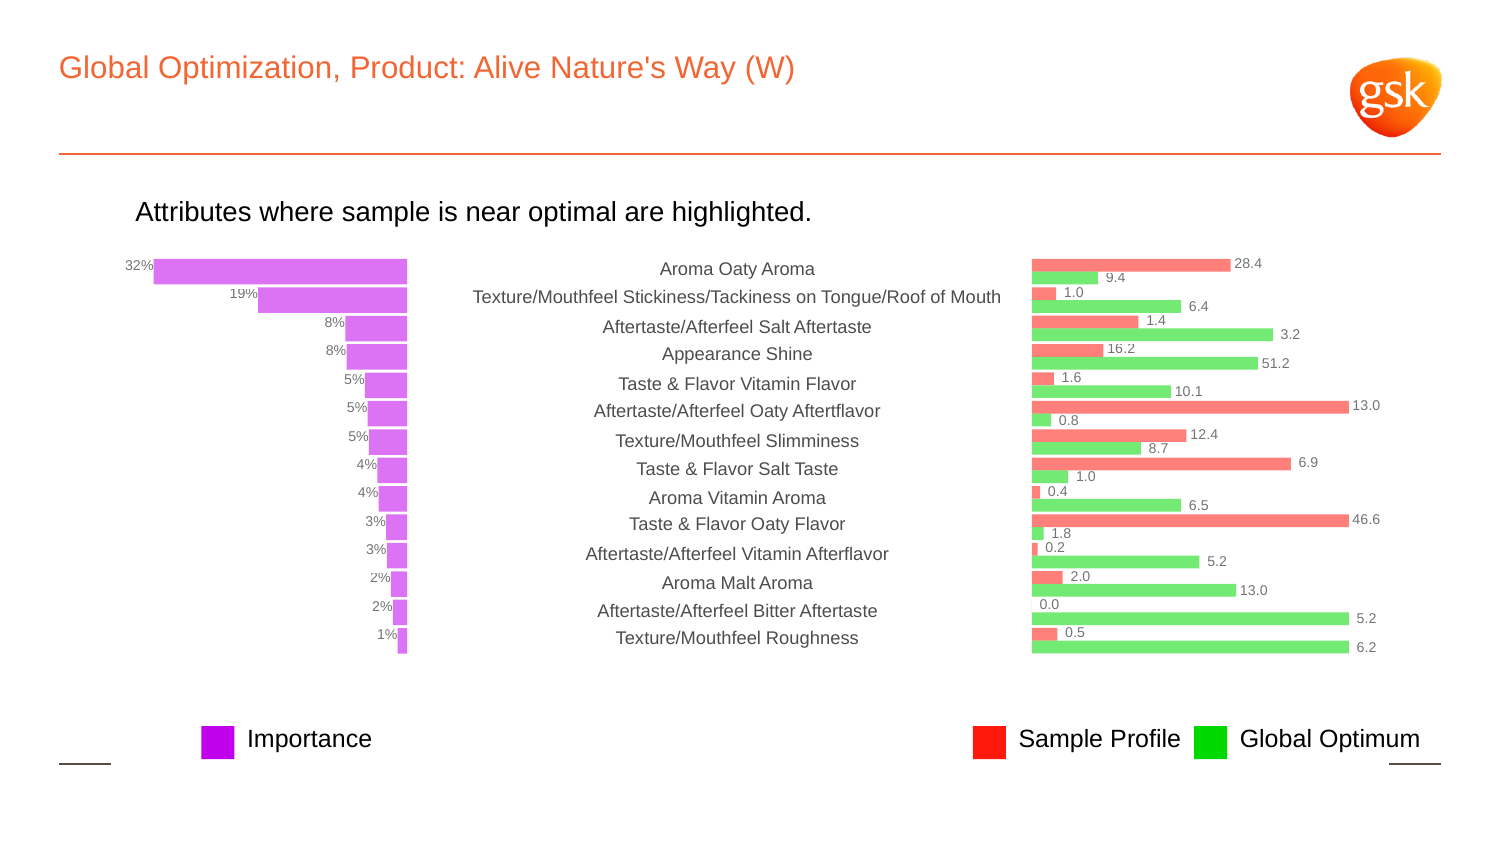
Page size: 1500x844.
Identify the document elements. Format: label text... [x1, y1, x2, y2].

picture [1333, 38, 1457, 157]
title Global Optimization, Product: Alive Nature's Way (W) [58, 47, 1302, 86]
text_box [112, 194, 1388, 796]
